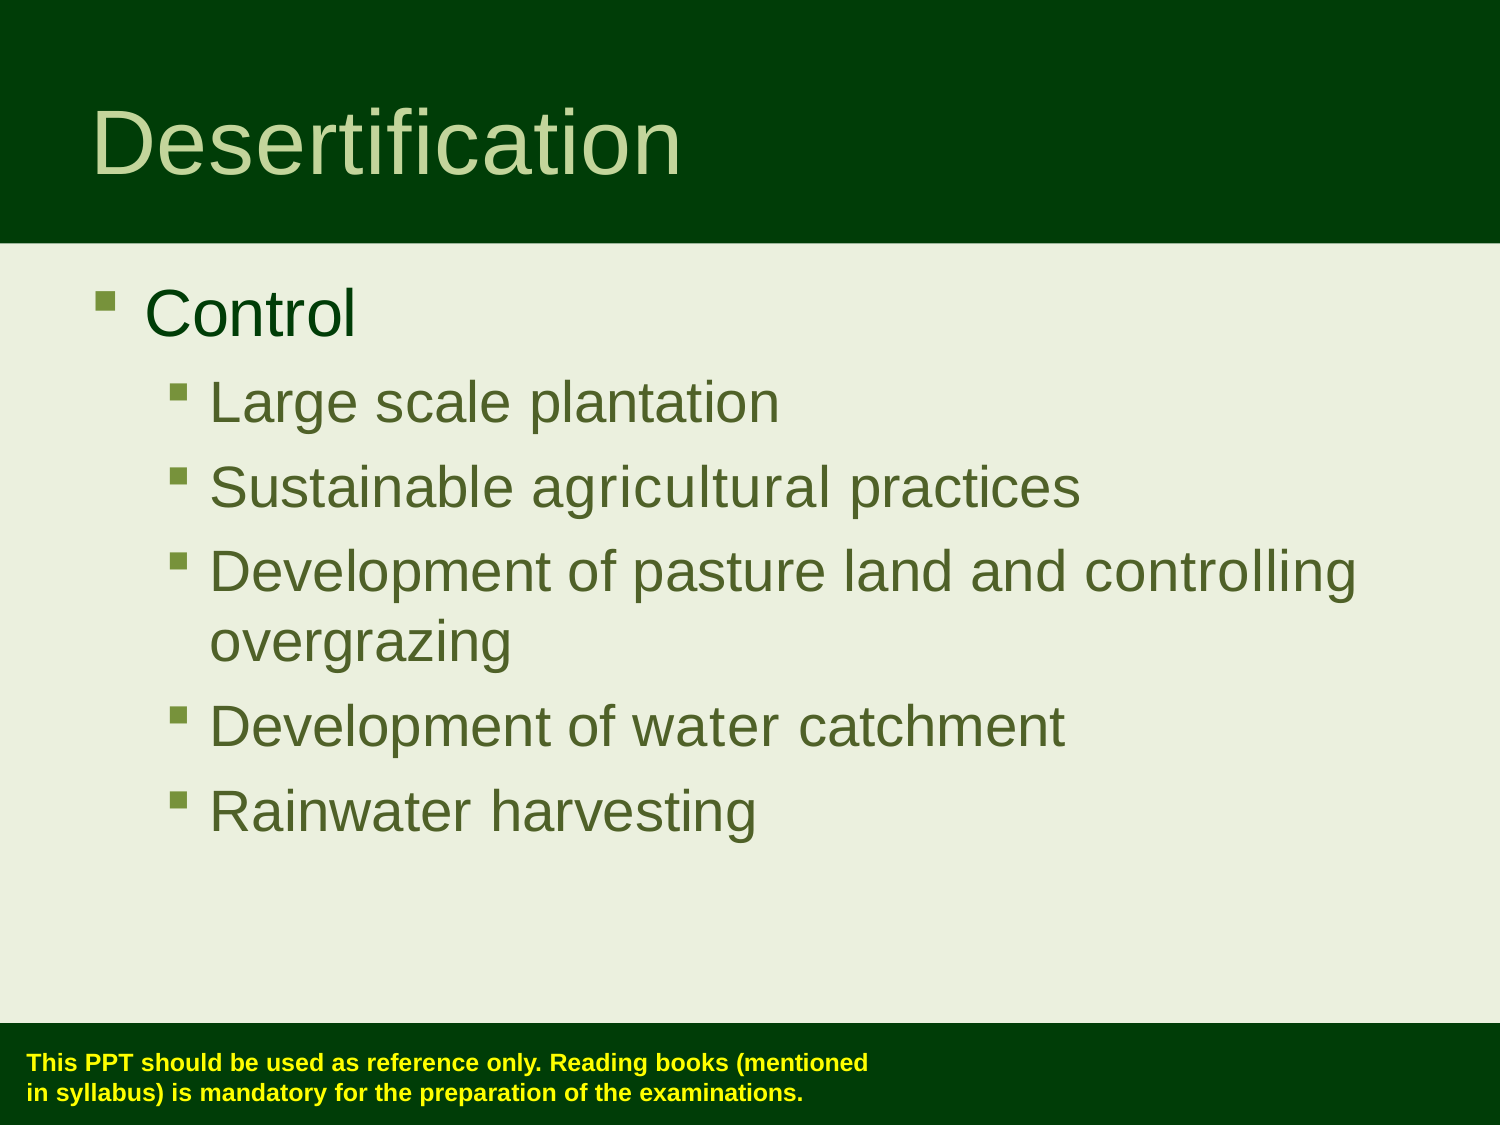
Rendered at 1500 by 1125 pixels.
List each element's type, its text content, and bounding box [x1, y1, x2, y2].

footer This PPT should be used as reference only. Reading books (mentioned in syllabus) is mandatory for the preparation of the examinations. [24, 1046, 872, 1125]
list Control Large scale plantation Sustainable agricultural practices Development of pasture land and controlling overgrazing Development of water catchment Rainwater harvesting [87, 250, 1372, 908]
title Desertification [87, 81, 1413, 272]
